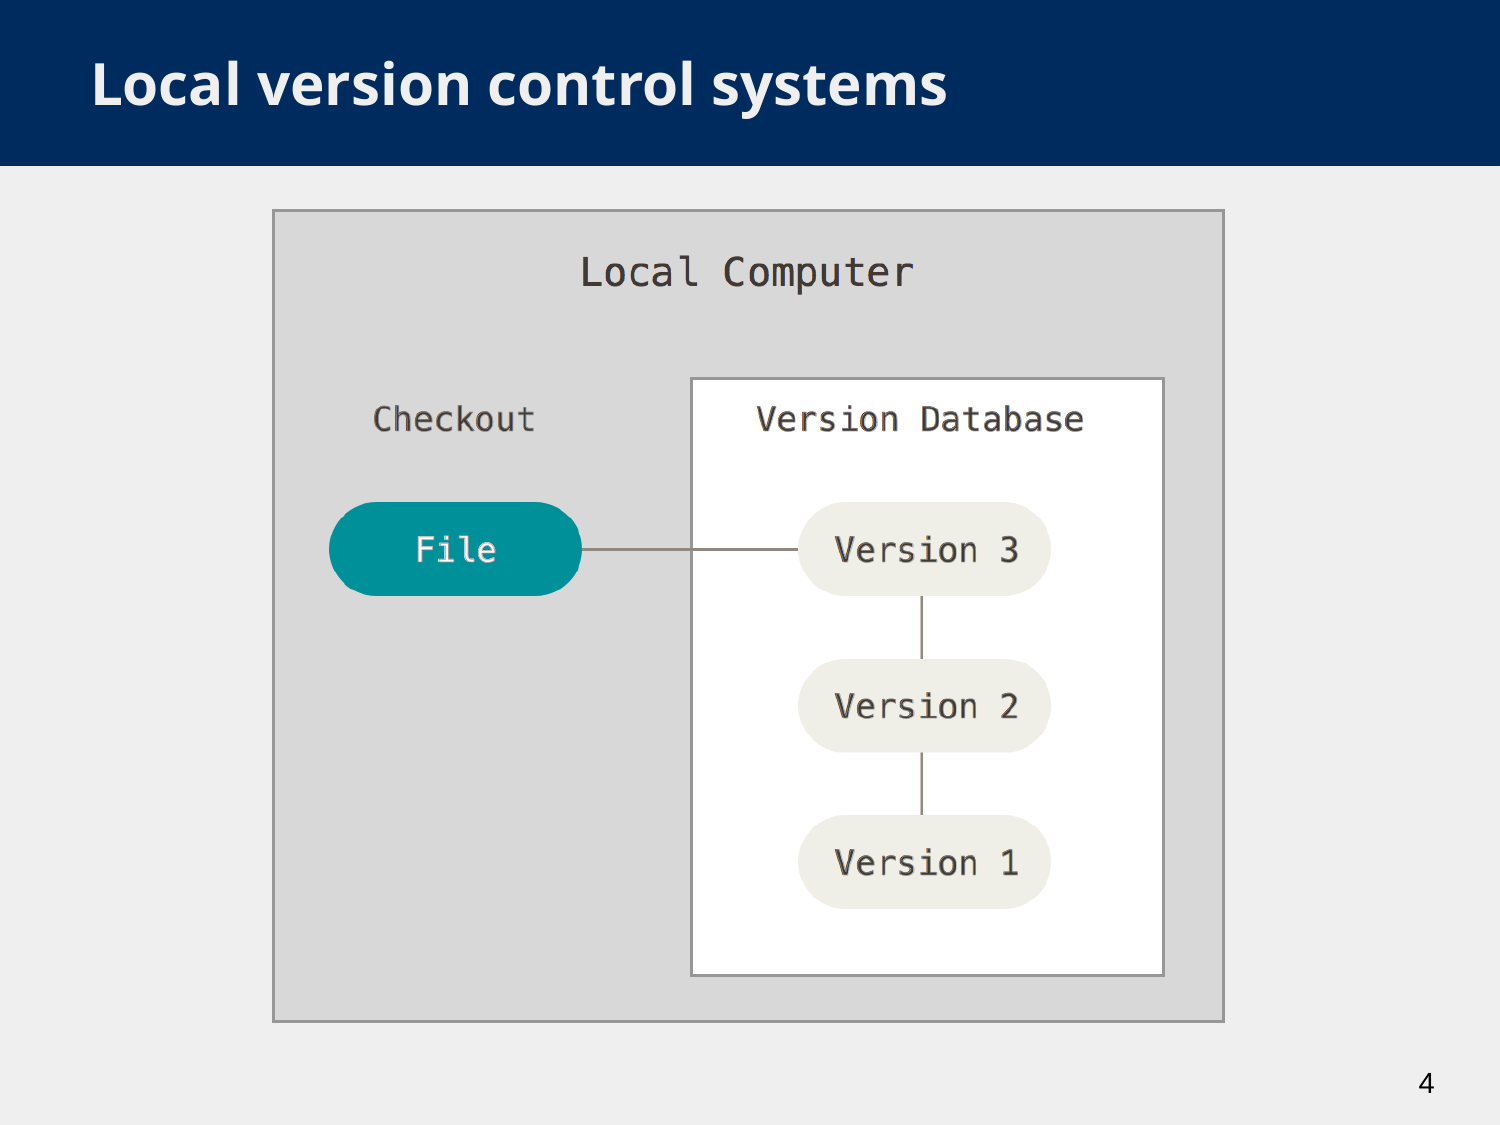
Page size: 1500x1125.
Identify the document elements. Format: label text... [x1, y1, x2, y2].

title Local version control systems [75, 32, 1425, 132]
slide_number ‹#› [1403, 1038, 1494, 1125]
picture [272, 208, 1228, 1025]
